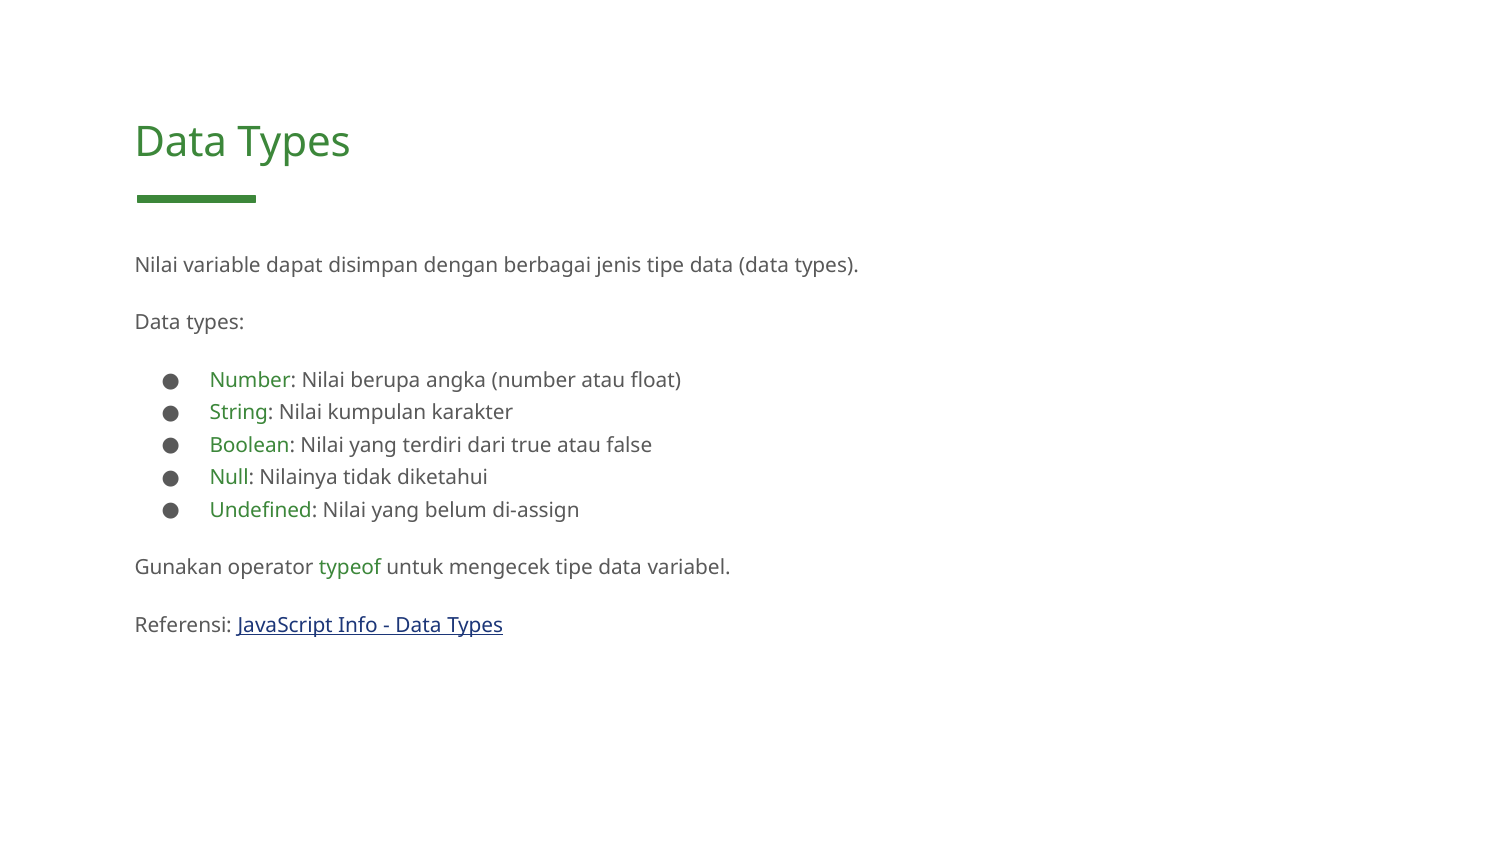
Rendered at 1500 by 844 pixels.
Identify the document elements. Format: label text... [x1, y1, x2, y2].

title Data Types [119, 97, 1381, 185]
list Nilai variable dapat disimpan dengan berbagai jenis tipe data (data types). Data types: Number: Nilai berupa angka (number atau float) String: Nilai kumpulan karakter Boolean: Nilai yang terdiri dari true atau false Null: Nilainya tidak diketahui Undefined: Nilai yang belum di-assign Gunakan operator typeof untuk mengecek tipe data variabel. Referensi: JavaScript Info - Data Types [119, 230, 1381, 712]
text_box [137, 196, 256, 202]
